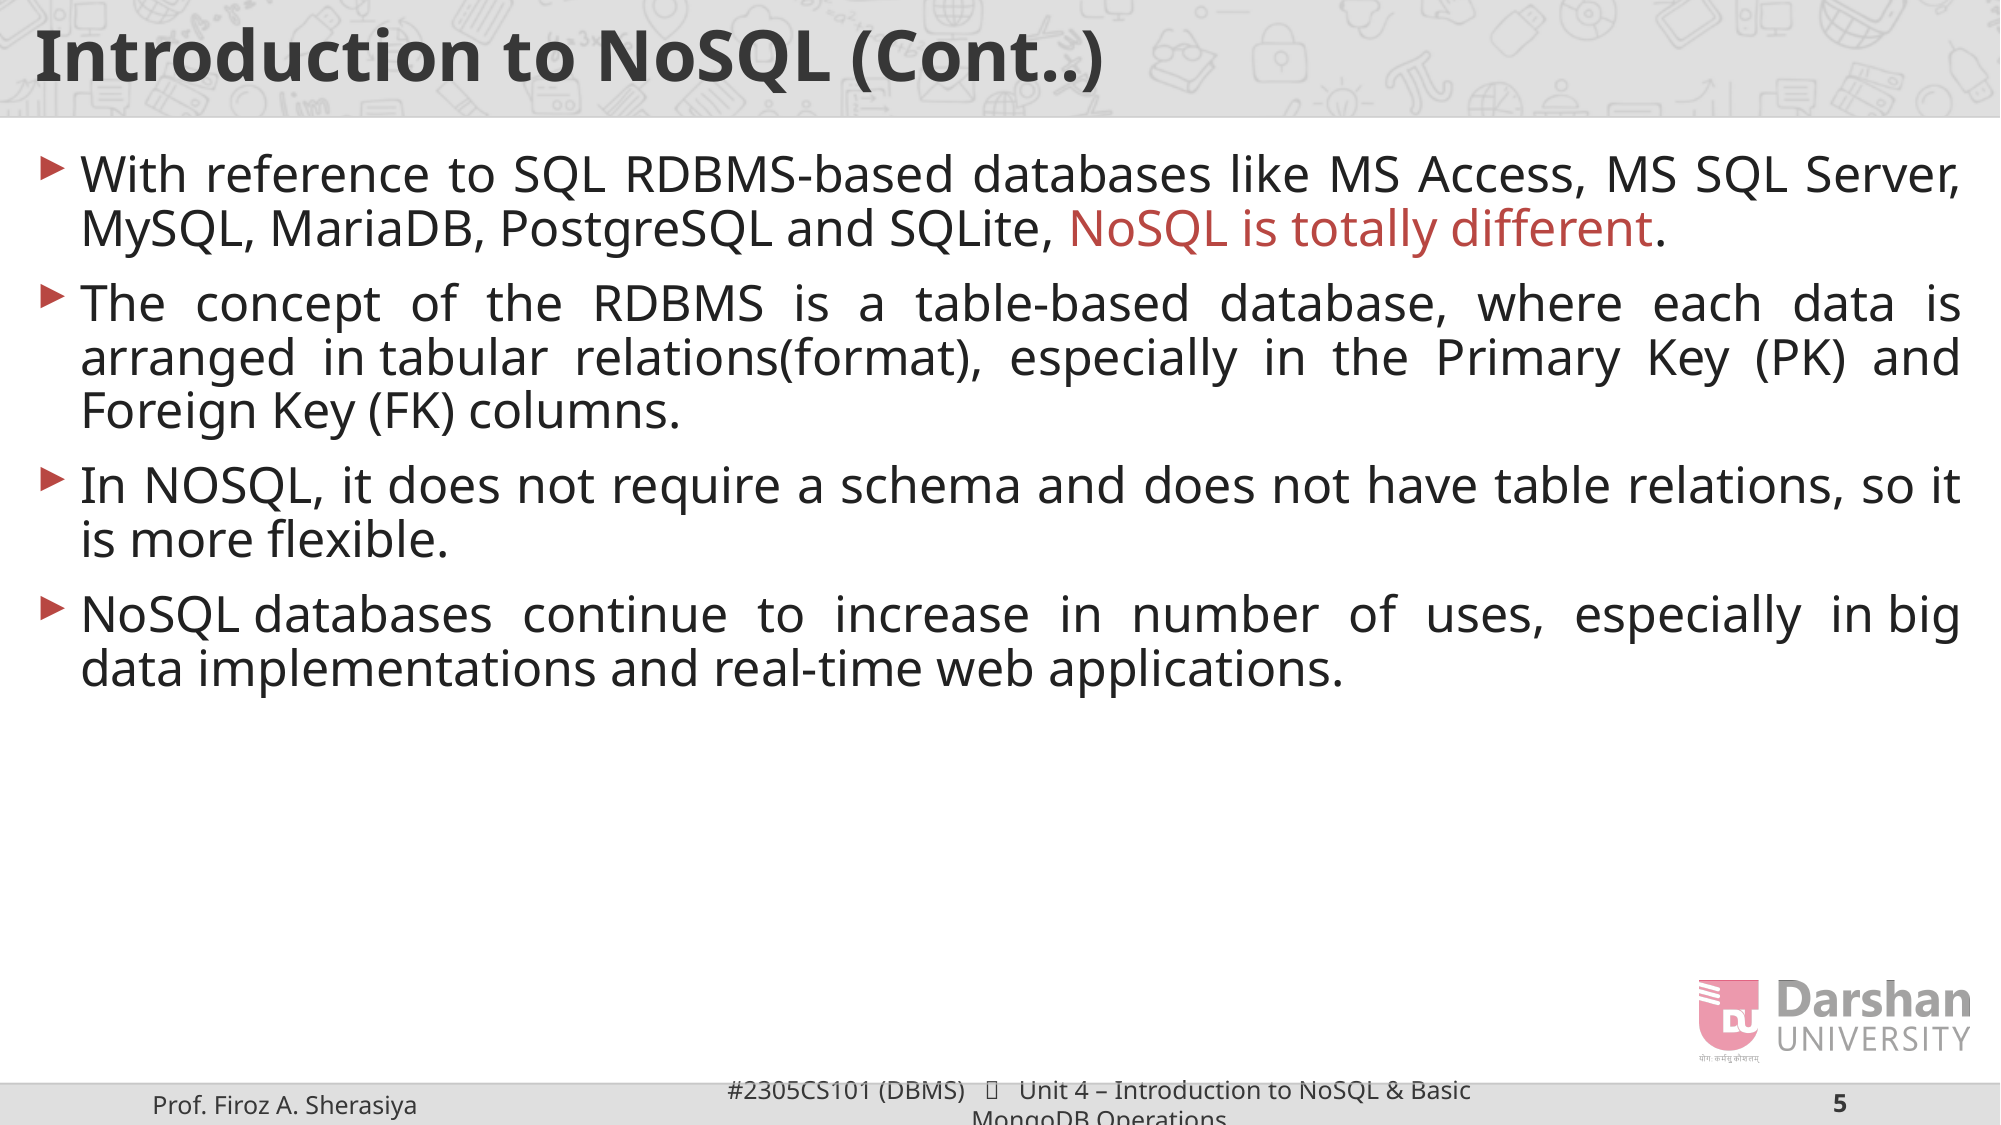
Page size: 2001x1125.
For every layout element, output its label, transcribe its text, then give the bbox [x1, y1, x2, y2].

title Introduction to NoSQL (Cont..) [0, 0, 2000, 117]
table_cell 103 [1699, 1059, 1970, 1063]
list With reference to SQL RDBMS-based databases like MS Access, MS SQL Server, MySQL, MariaDB, PostgreSQL and SQLite, NoSQL is totally different. The concept of the RDBMS is a table-based database, where each data is arranged in tabular relations(format), especially in the Primary Key (PK) and Foreign Key (FK) columns. In NOSQL, it does not require a schema and does not have table relations, so it is more flexible. NoSQL databases continue to increase in number of uses, especially in big data implementations and real-time web applications. [21, 141, 1979, 1059]
